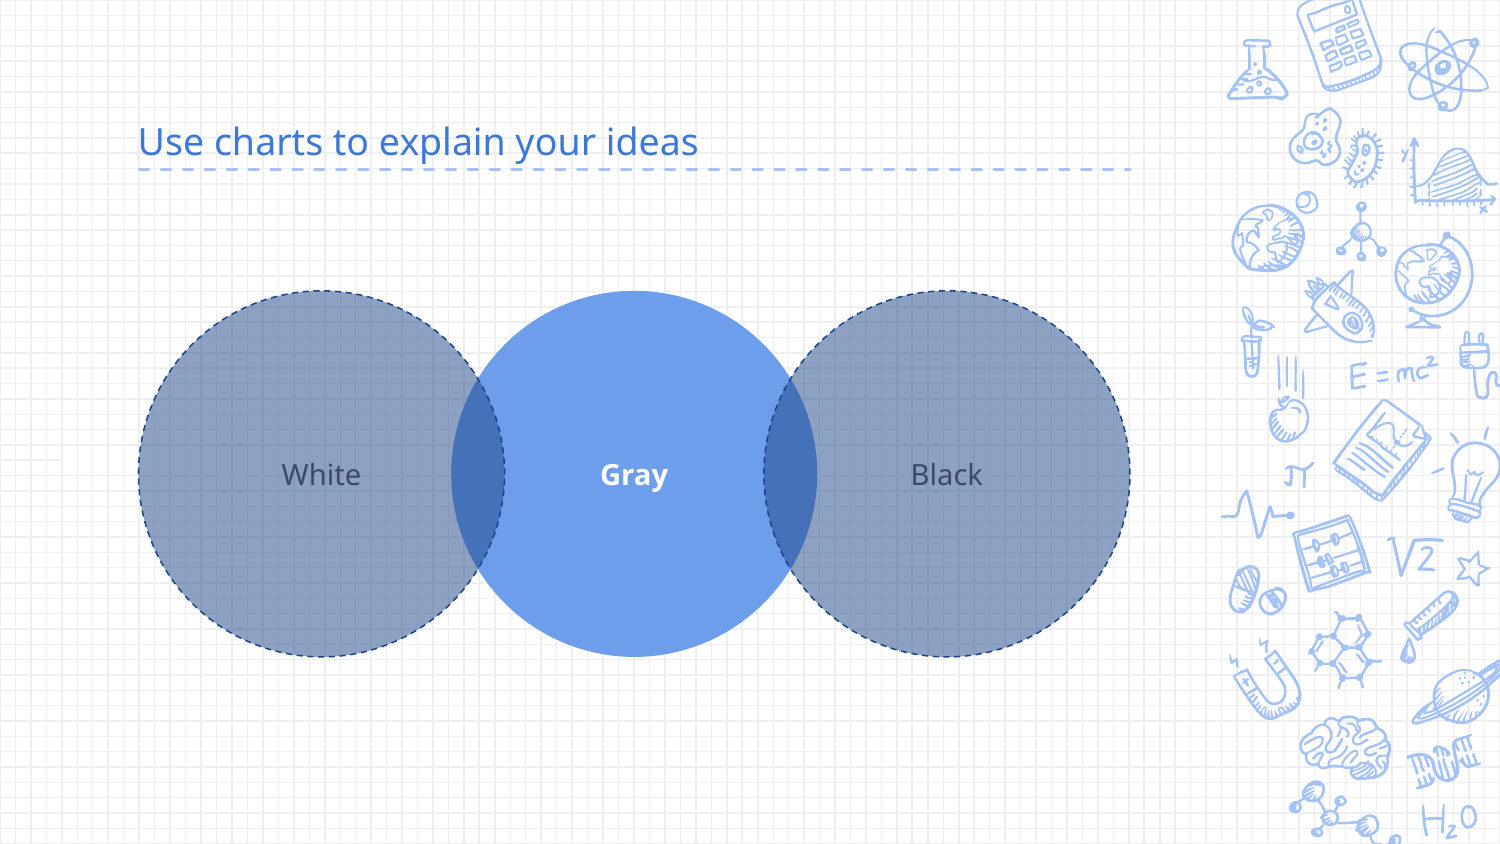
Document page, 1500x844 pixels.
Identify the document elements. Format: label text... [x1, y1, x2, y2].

text_box Gray [478, 290, 791, 657]
text_box White [138, 290, 505, 657]
title Use charts to explain your ideas [122, 36, 1130, 178]
text_box Black [763, 290, 1130, 657]
